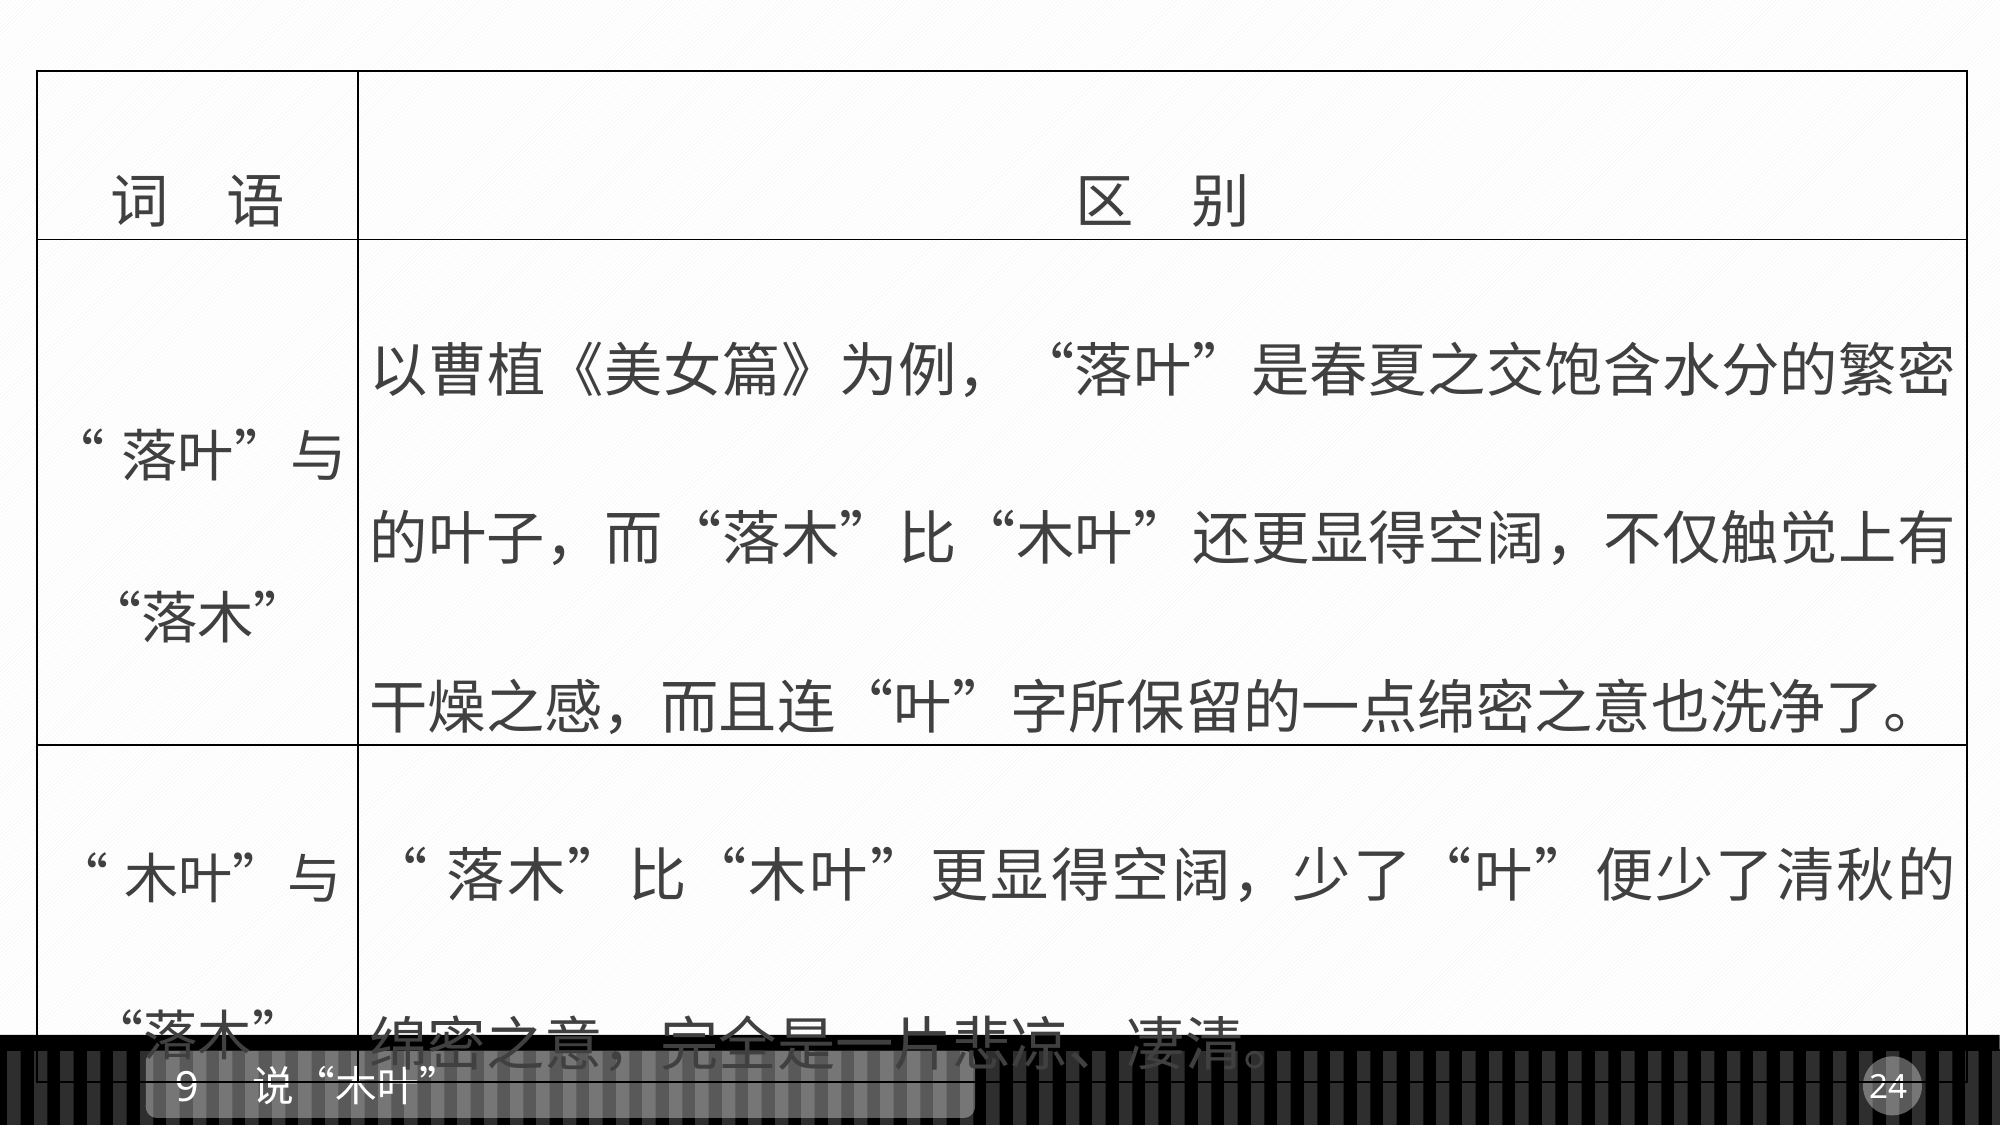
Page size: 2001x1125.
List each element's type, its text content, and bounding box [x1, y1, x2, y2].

table_header 词 语 [38, 72, 357, 239]
table_cell “落木”比“木叶”更显得空阔，少了“叶”便少了清秋的绵密之意，完全是一片悲凉、凄清。 [359, 746, 1966, 1081]
table_cell “落叶”与“落木” [38, 240, 357, 744]
table_header 区 别 [359, 72, 1966, 239]
table_cell “木叶”与“落木” [38, 746, 357, 1081]
table_cell 以曹植《美女篇》为例，“落叶”是春夏之交饱含水分的繁密的叶子，而“落木”比“木叶”还更显得空阔，不仅触觉上有干燥之感，而且连“叶”字所保留的一点绵密之意也洗净了。 [359, 240, 1966, 744]
